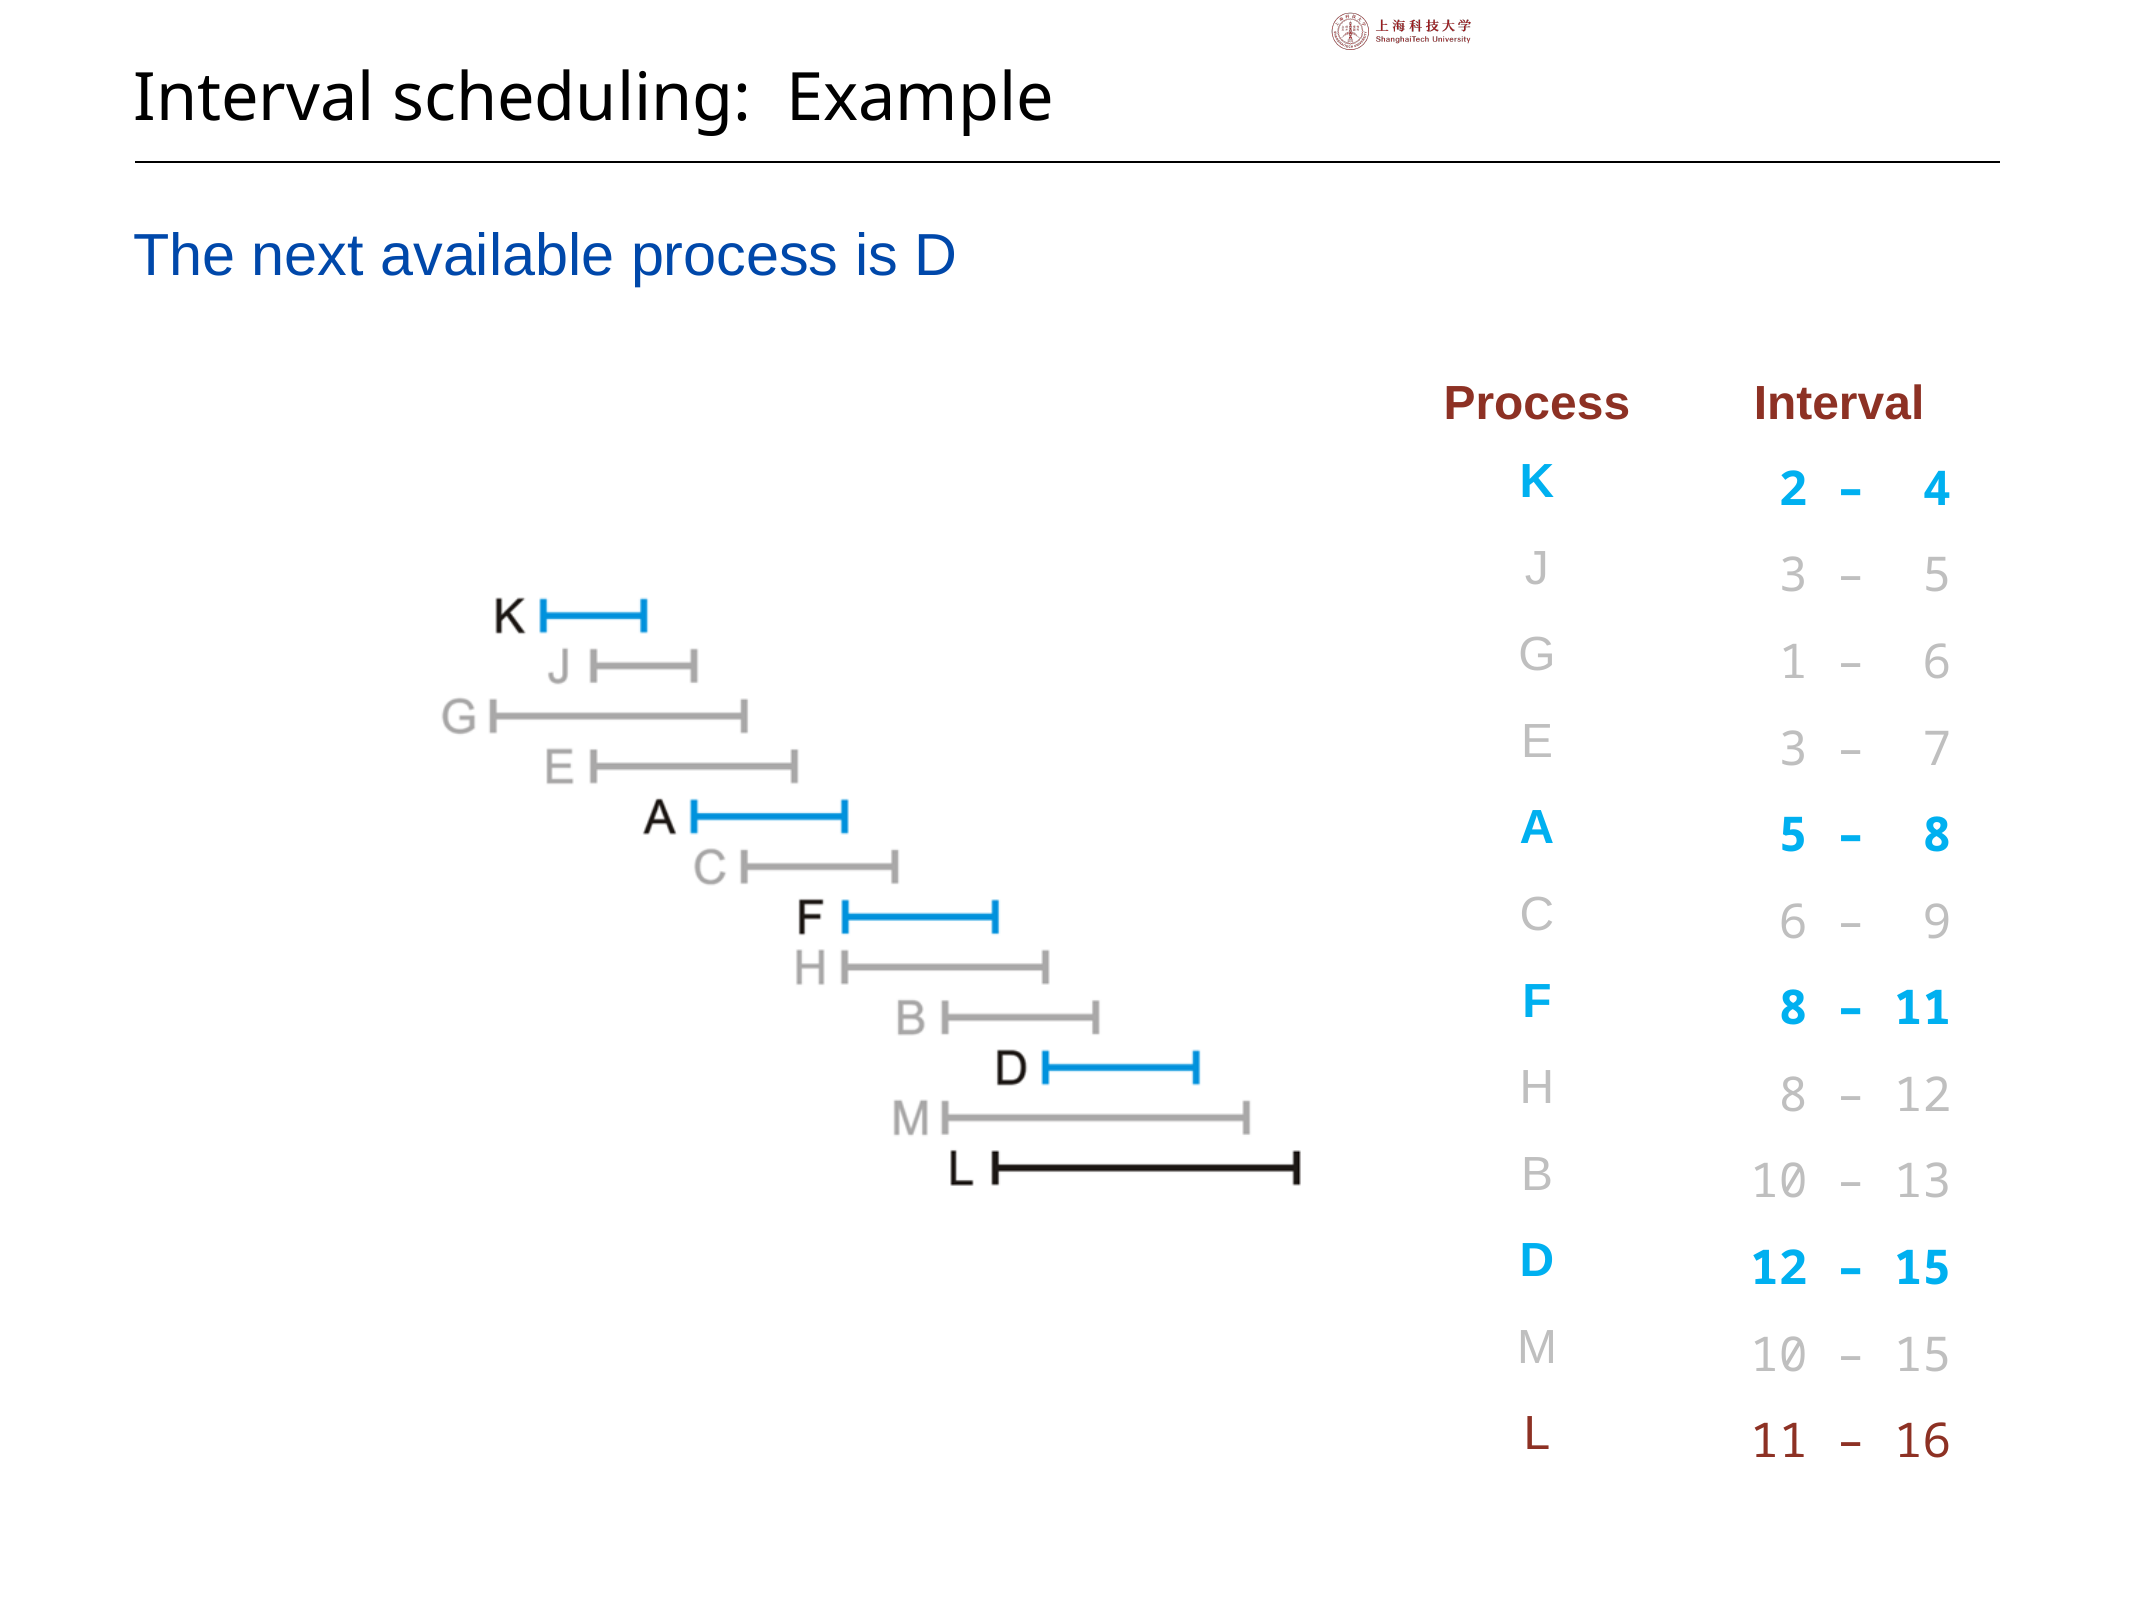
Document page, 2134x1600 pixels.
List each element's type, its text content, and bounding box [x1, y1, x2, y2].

table_cell 11 – 16 [1671, 1396, 2007, 1482]
table_cell F [1403, 963, 1671, 1049]
table_cell B [1403, 1136, 1671, 1223]
table_cell 10 – 15 [1671, 1309, 2007, 1396]
table_cell 3 – 7 [1671, 703, 2007, 790]
table_cell 8 – 11 [1671, 963, 2007, 1049]
table_cell G [1403, 617, 1671, 703]
table_cell L [1403, 1396, 1671, 1482]
table_cell 5 – 8 [1671, 790, 2007, 876]
table_cell 2 – 4 [1671, 443, 2007, 530]
title Interval scheduling: Example [132, 0, 2001, 134]
table_cell 1 – 6 [1671, 617, 2007, 703]
table_cell 8 – 12 [1671, 1049, 2007, 1136]
table_cell A [1403, 790, 1671, 876]
table_cell C [1403, 876, 1671, 963]
picture [1327, 0, 1478, 109]
table_cell 3 – 5 [1671, 530, 2007, 617]
table_cell H [1403, 1049, 1671, 1136]
table_header Process [1403, 365, 1671, 443]
table_cell K [1403, 443, 1671, 530]
table_cell D [1403, 1223, 1671, 1309]
picture [424, 581, 1315, 1204]
table_header Interval [1671, 365, 2007, 443]
table_cell E [1403, 703, 1671, 790]
table_cell J [1403, 530, 1671, 617]
table_cell 6 – 9 [1671, 876, 2007, 963]
table_cell M [1403, 1309, 1671, 1396]
table_cell 10 – 13 [1671, 1136, 2007, 1223]
list The next available process is D [132, 207, 2001, 1551]
table_cell 12 – 15 [1671, 1223, 2007, 1309]
